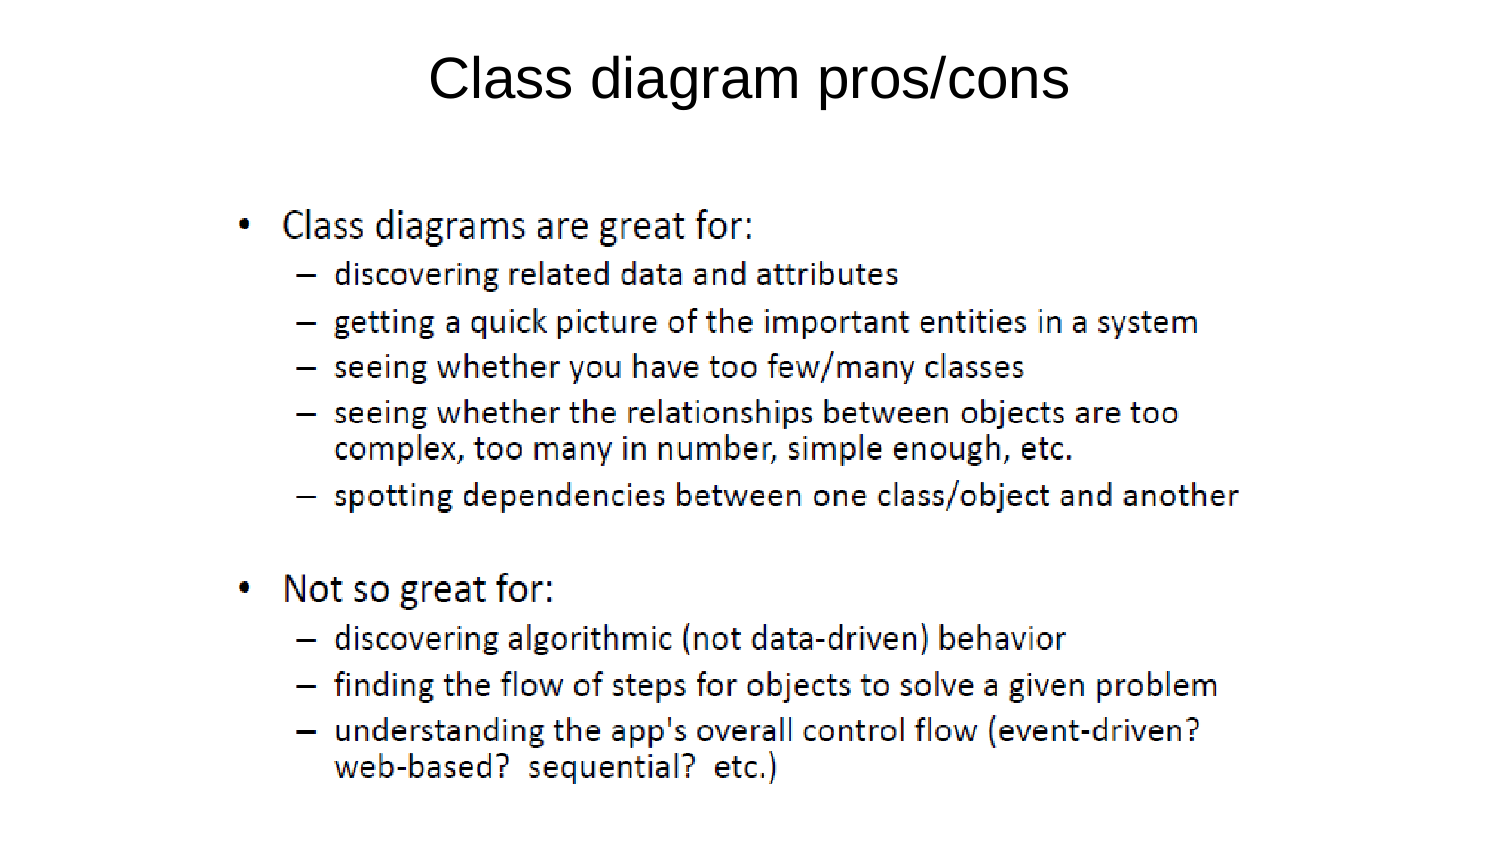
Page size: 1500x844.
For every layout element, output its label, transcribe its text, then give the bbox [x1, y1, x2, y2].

title Class diagram pros/cons [224, 28, 1275, 122]
picture [209, 173, 1260, 805]
